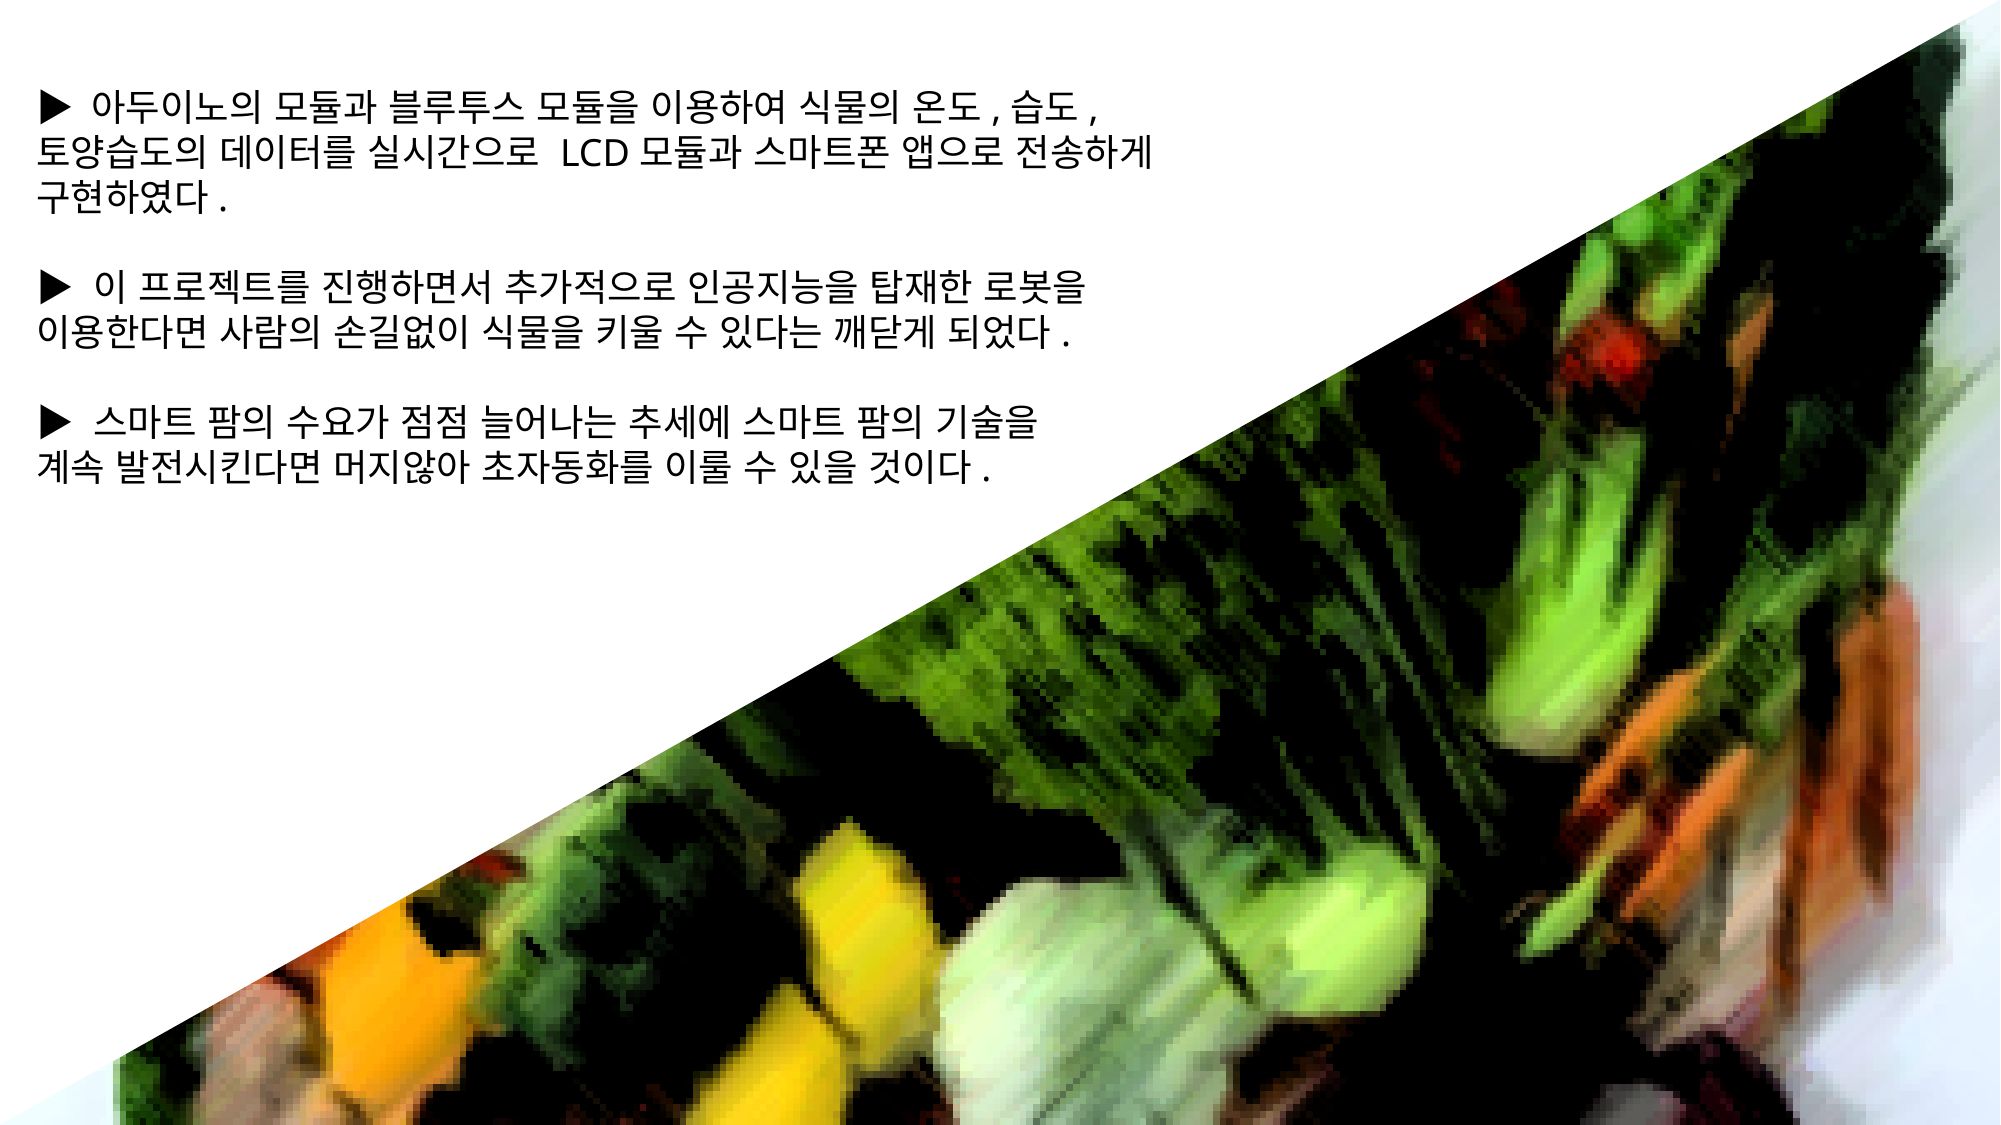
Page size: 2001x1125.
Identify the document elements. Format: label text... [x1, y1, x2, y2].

text_box ▶ 아두이노의 모듈과 블루투스 모듈을 이용하여 식물의 온도,습도,토양습도의 데이터를 실시간으로 LCD모듈과 스마트폰 앱으로 전송하게 구현하였다. ▶ 이 프로젝트를 진행하면서 추가적으로 인공지능을 탑재한 로봇을 이용한다면 사람의 손길없이 식물을 키울 수 있다는 깨닫게 되었다. ▶ 스마트 팜의 수요가 점점 늘어나는 추세에 스마트 팜의 기술을 계속 발전시킨다면 머지않아 초자동화를 이룰 수 있을 것이다. [21, 76, 1220, 497]
text_box [0, 0, 2000, 1125]
